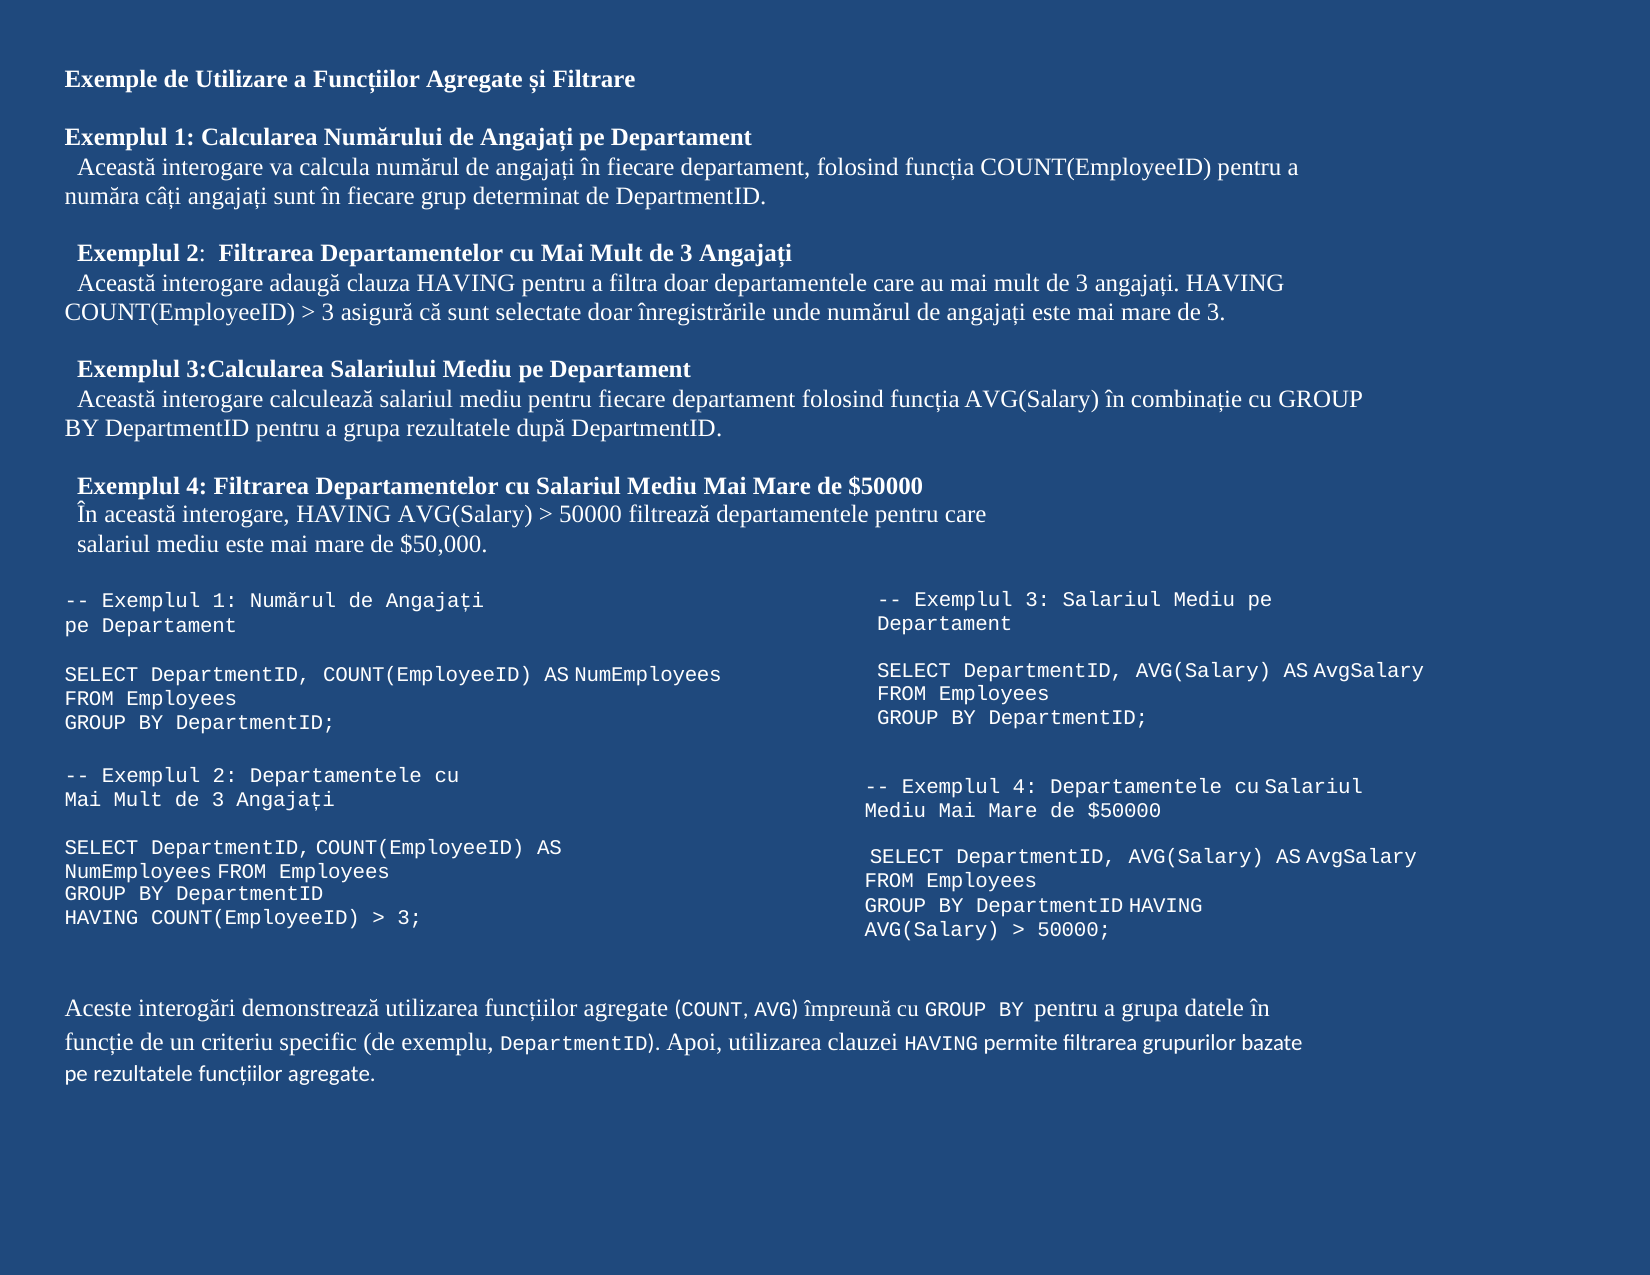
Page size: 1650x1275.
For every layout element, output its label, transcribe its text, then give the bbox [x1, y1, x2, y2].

text_box -- Exemplul 3: Salariul Mediu pe Departament SELECT DepartmentID, AVG(Salary) AS AvgSalary FROM Employees GROUP BY DepartmentID; [875, 587, 1447, 729]
text_box Exemple de Utilizare a Funcțiilor Agregate și Filtrare Exemplul 1: Calcularea Numărului de Angajați pe Departament Această interogare va calcula numărul de angajați în fiecare departament, folosind funcția COUNT(EmployeeID) pentru a număra câți angajați sunt în fiecare grup determinat de DepartmentID. Exemplul 2: Filtrarea Departamentelor cu Mai Mult de 3 Angajați Această interogare adaugă clauza HAVING pentru a filtra doar departamentele care au mai mult de 3 angajați. HAVING COUNT(EmployeeID) > 3 asigură că sunt selectate doar înregistrările unde numărul de angajați este mai mare de 3. Exemplul 3:Calcularea Salariului Mediu pe Departament Această interogare calculează salariul mediu pentru fiecare departament folosind funcția AVG(Salary) în combinație cu GROUP BY DepartmentID pentru a grupa rezultatele după DepartmentID. Exemplul 4: Filtrarea Departamentelor cu Salariul Mediu Mai Mare de $50000 În această interogare, HAVING AVG(Salary) > 50000 filtrează departamentele pentru care salariul mediu este mai mare de $50,000. [62, 62, 1389, 558]
text_box -- Exemplul 4: Departamentele cu Salariul Mediu Mai Mare de $50000 SELECT DepartmentID, AVG(Salary) AS AvgSalary FROM Employees GROUP BY DepartmentID HAVING AVG(Salary) > 50000; [862, 774, 1435, 941]
text_box -- Exemplul 1: Numărul de Angajați pe Departament SELECT DepartmentID, COUNT(EmployeeID) AS NumEmployees FROM Employees GROUP BY DepartmentID; [62, 587, 1109, 735]
text_box Aceste interogări demonstrează utilizarea funcțiilor agregate (COUNT, AVG) împreună cu GROUP BY pentru a grupa datele în funcție de un criteriu specific (de exemplu, DepartmentID). Apoi, utilizarea clauzei HAVING permite filtrarea grupurilor bazate pe rezultatele funcțiilor agregate. [62, 987, 1310, 1087]
text_box -- Exemplul 2: Departamentele cu Mai Mult de 3 Angajați SELECT DepartmentID, COUNT(EmployeeID) AS NumEmployees FROM Employees GROUP BY DepartmentID HAVING COUNT(EmployeeID) > 3; [62, 762, 602, 930]
